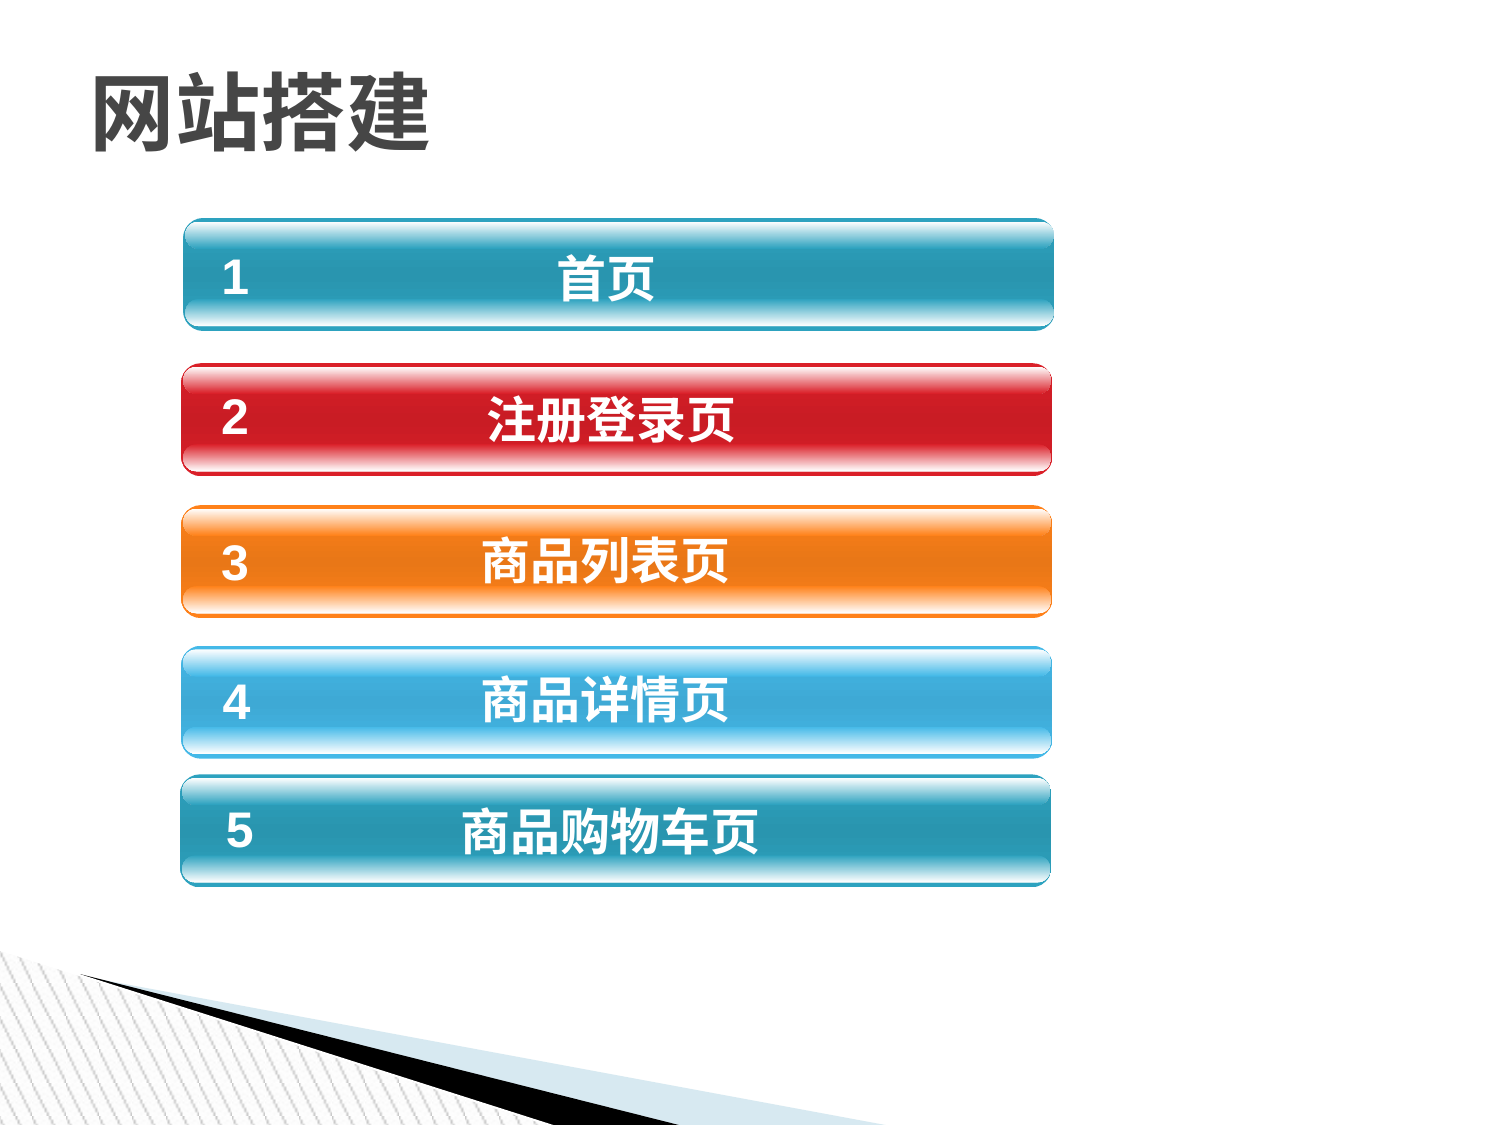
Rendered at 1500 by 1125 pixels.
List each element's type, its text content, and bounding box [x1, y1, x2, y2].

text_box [179, 774, 1052, 888]
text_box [180, 504, 1053, 619]
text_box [180, 645, 1053, 759]
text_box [180, 362, 1053, 477]
text_box [ Image information in product ] Image : www.openas.com Note to customers : This image has been licensed to be used within this PowerPoint template only. You may not extract the image for any other use. [224, 785, 1263, 916]
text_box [183, 217, 1055, 332]
title 网站搭建 [74, 38, 1138, 182]
